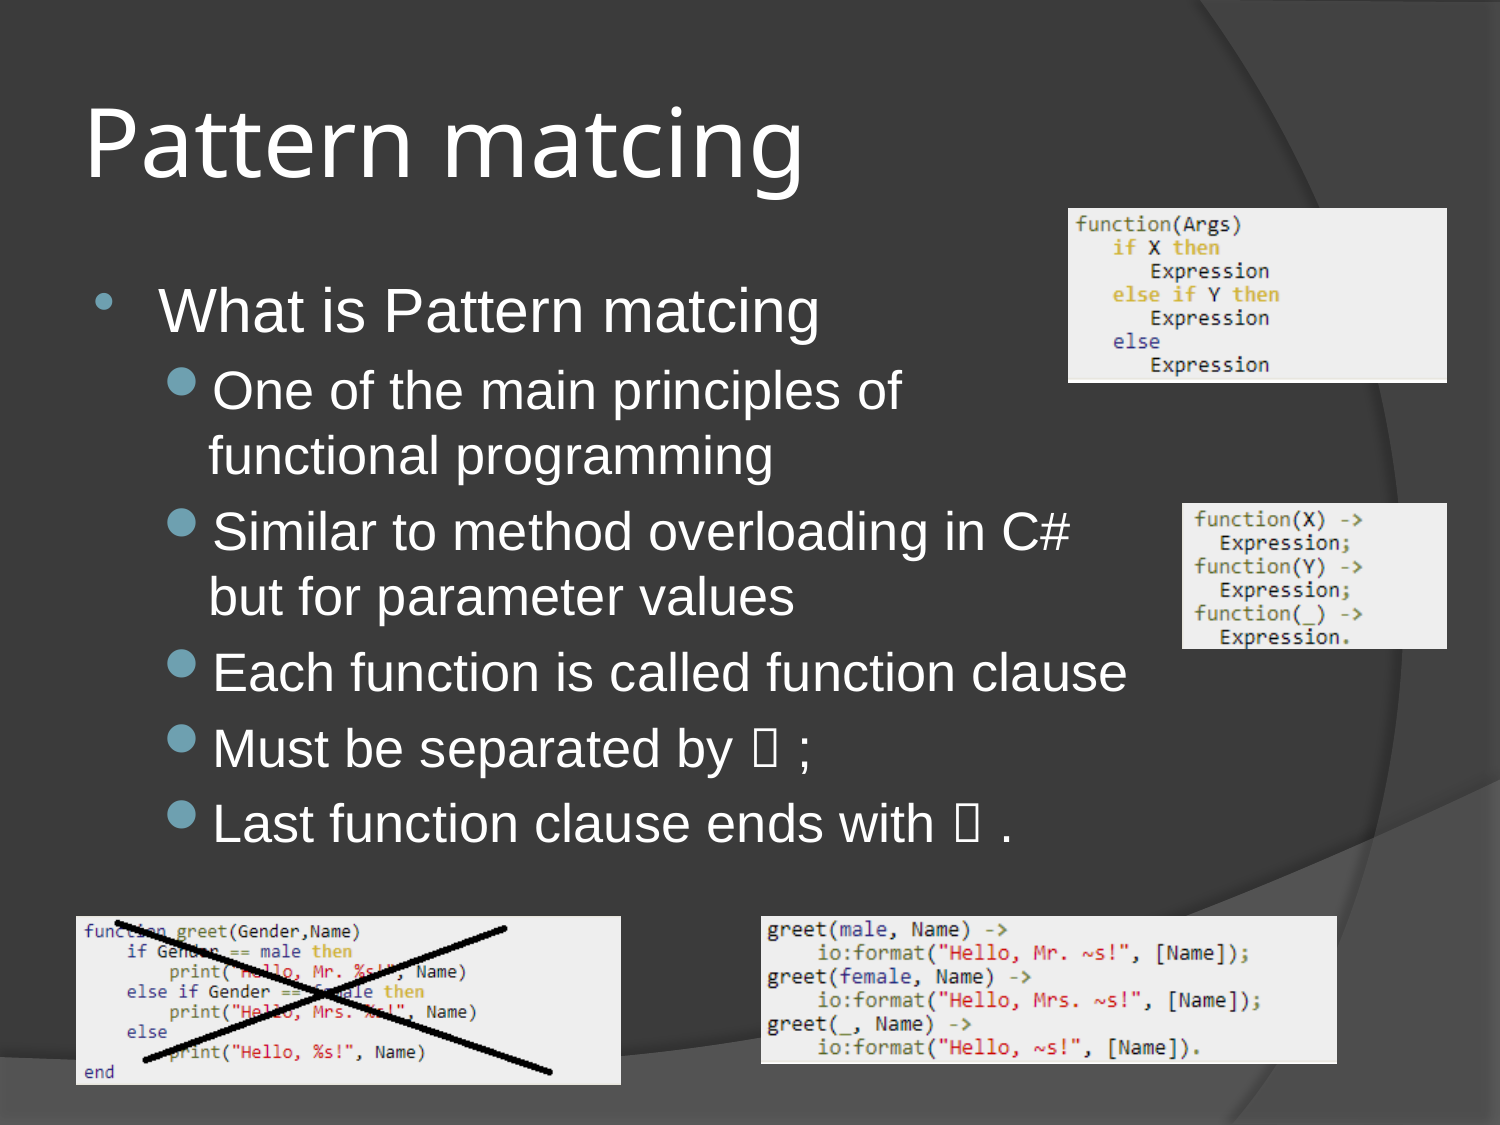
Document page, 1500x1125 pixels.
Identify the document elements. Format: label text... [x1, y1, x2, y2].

picture [1182, 503, 1448, 649]
title Pattern matcing [75, 45, 1300, 233]
list What is Pattern matcing One of the main principles of functional programming Similar to method overloading in C# but for parameter values Each function is called function clause Must be separated by  ; Last function clause ends with  . [75, 262, 1152, 1005]
picture [76, 916, 621, 1085]
picture [761, 916, 1338, 1064]
picture [1068, 207, 1448, 384]
